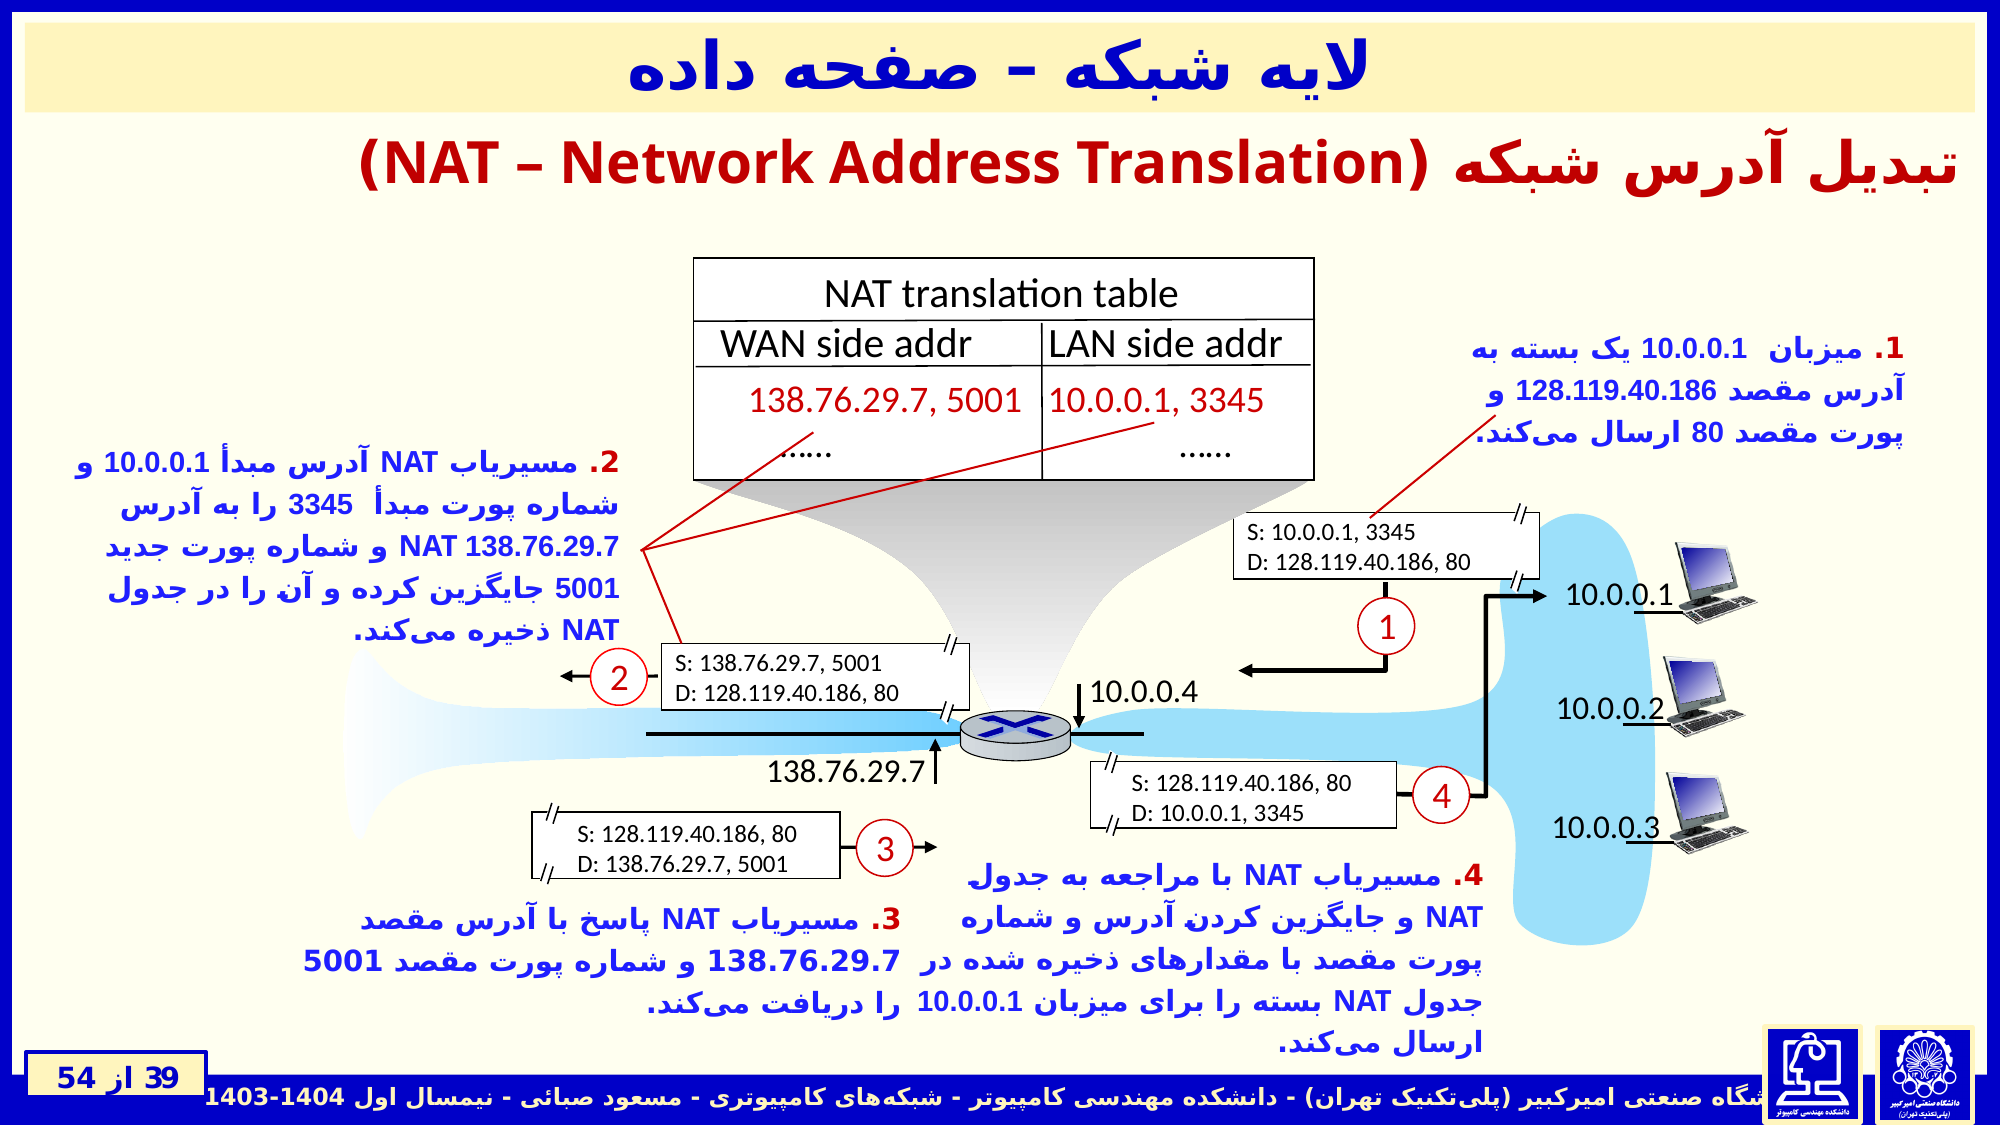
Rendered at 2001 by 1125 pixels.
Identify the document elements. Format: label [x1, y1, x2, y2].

text_box [1672, 538, 1778, 631]
text_box [49, 422, 1155, 644]
text_box [531, 800, 938, 916]
text_box [1090, 596, 1548, 865]
text_box [1232, 501, 1540, 596]
text_box [1369, 315, 1920, 519]
text_box [645, 710, 1144, 761]
text_box [1663, 768, 1769, 861]
text_box [0, 0, 2000, 1125]
text_box [1660, 652, 1766, 744]
text_box [559, 644, 970, 725]
